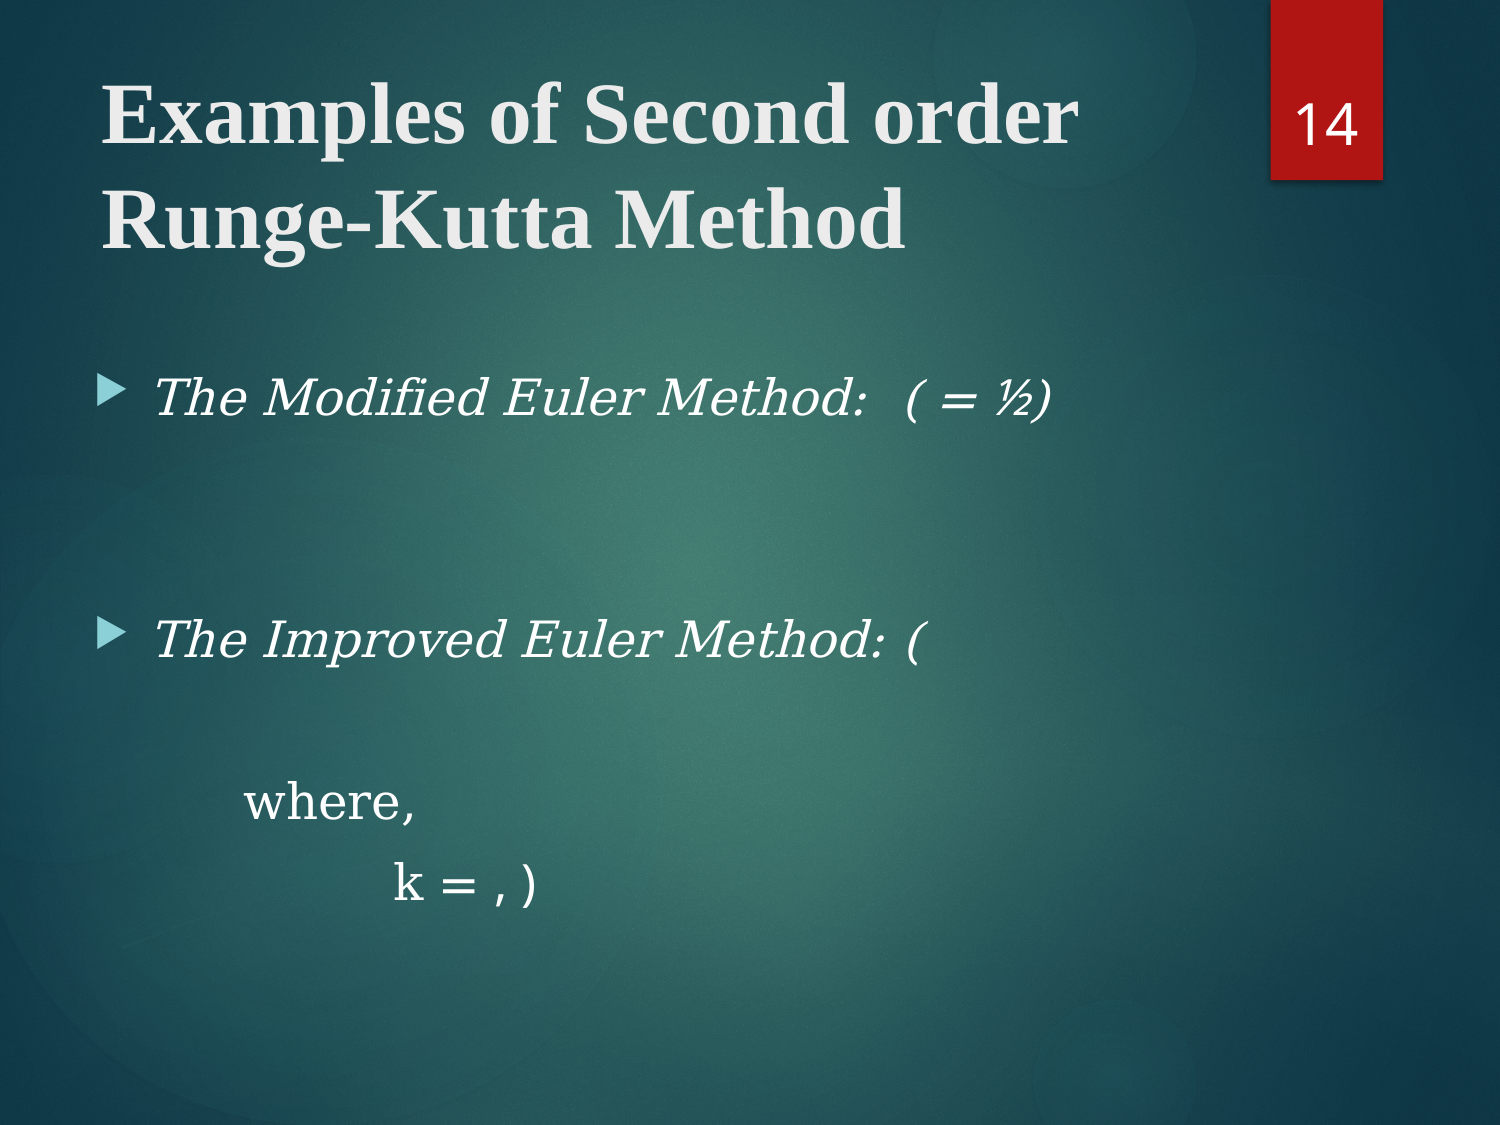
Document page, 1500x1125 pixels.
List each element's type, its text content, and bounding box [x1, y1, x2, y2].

slide_number 14 [1273, 48, 1378, 175]
title Examples of Second order Runge-Kutta Method [86, 48, 1245, 279]
